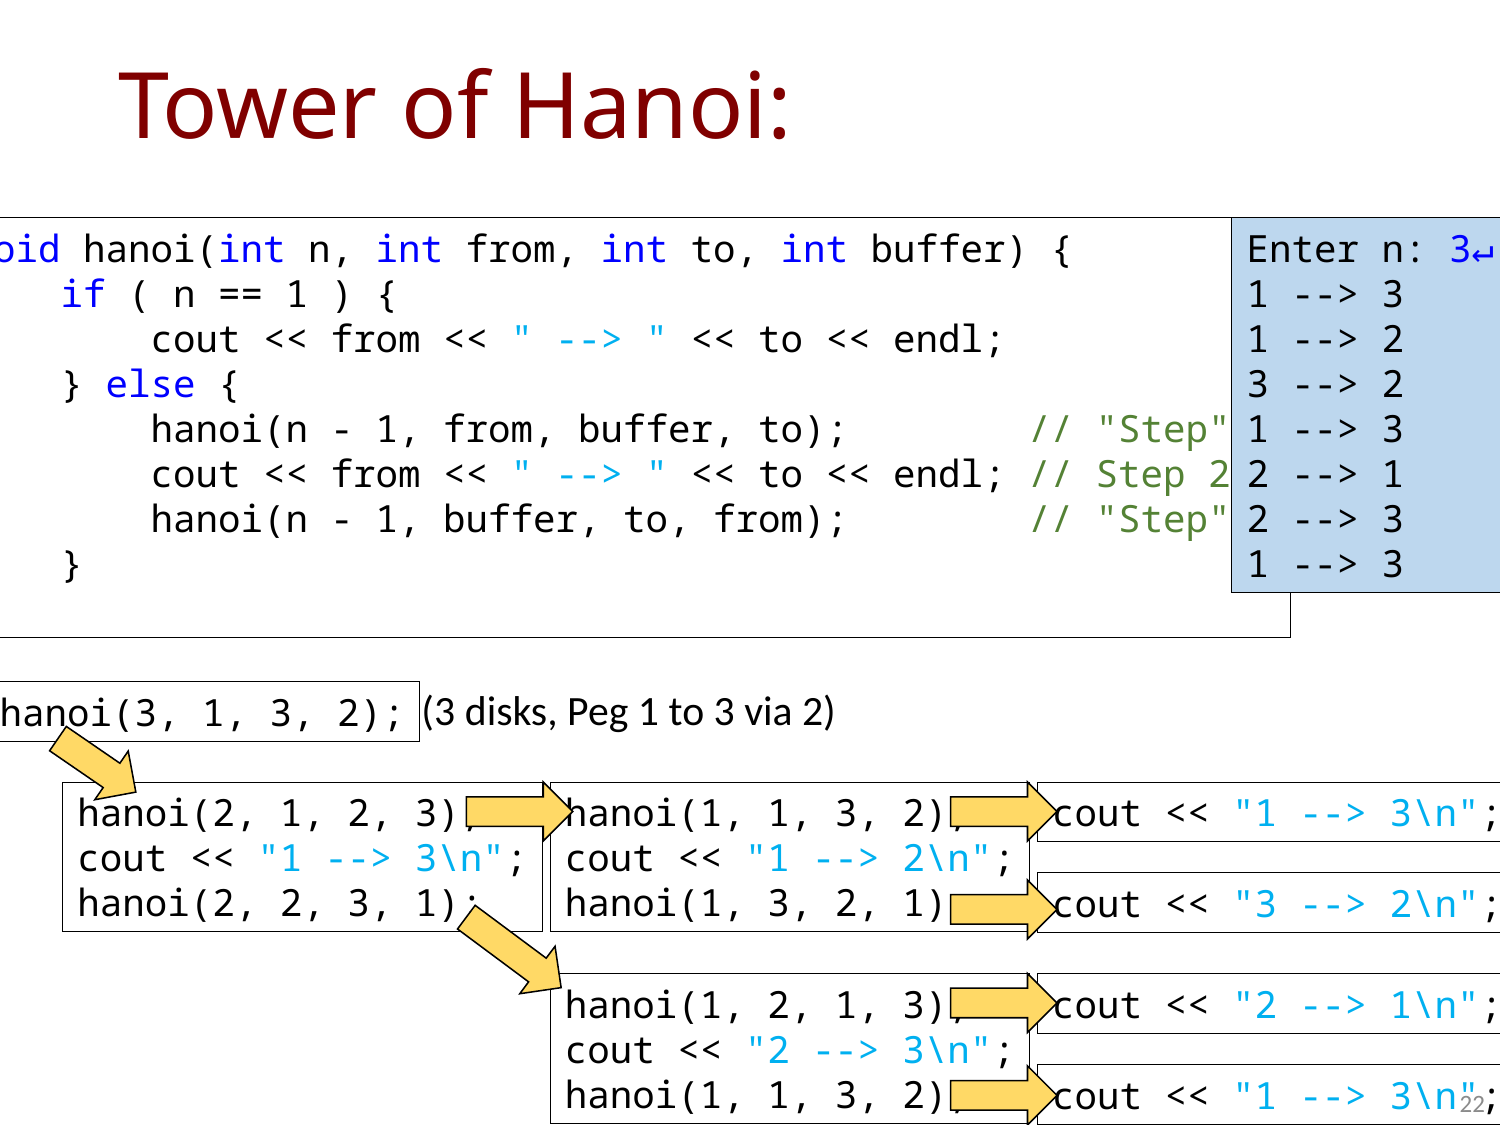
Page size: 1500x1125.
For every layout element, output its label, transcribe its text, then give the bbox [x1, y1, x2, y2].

text_box hanoi(2, 1, 2, 3); cout << "1 --> 3\n"; hanoi(2, 2, 3, 1); [62, 782, 543, 932]
text_box Enter n: 3↵ 1 --> 3 1 --> 2 3 --> 2 1 --> 3 2 --> 1 2 --> 3 1 --> 3 [1231, 217, 1500, 593]
text_box cout << "1 --> 3\n"; [1037, 1064, 1500, 1125]
text_box hanoi(1, 2, 1, 3); cout << "2 --> 3\n"; hanoi(1, 1, 3, 2); [550, 973, 1030, 1124]
text_box cout << "1 --> 3\n"; [1037, 782, 1500, 842]
text_box hanoi(3, 1, 3, 2); [0, 681, 406, 742]
text_box [465, 779, 575, 844]
text_box [456, 903, 563, 996]
text_box cout << "2 --> 1\n"; [1037, 973, 1500, 1034]
text_box hanoi(1, 1, 3, 2); cout << "1 --> 2\n"; hanoi(1, 3, 2, 1); [550, 782, 1030, 932]
text_box (3 disks, Peg 1 to 3 via 2) [406, 676, 852, 742]
text_box [48, 725, 138, 802]
text_box [949, 779, 1059, 844]
text_box void hanoi(int n, int from, int to, int buffer) { if ( n == 1 ) { cout << from << " --> " << to << endl; } else { hanoi(n - 1, from, buffer, to); // "Step" 1 cout << from << " --> " << to << endl; // Step 2 hanoi(n - 1, buffer, to, from); // "Step" 3 } } [0, 217, 1291, 638]
text_box [949, 970, 1059, 1036]
text_box [949, 877, 1059, 942]
text_box cout << "3 --> 2\n"; [1037, 872, 1500, 933]
text_box [949, 1063, 1059, 1125]
